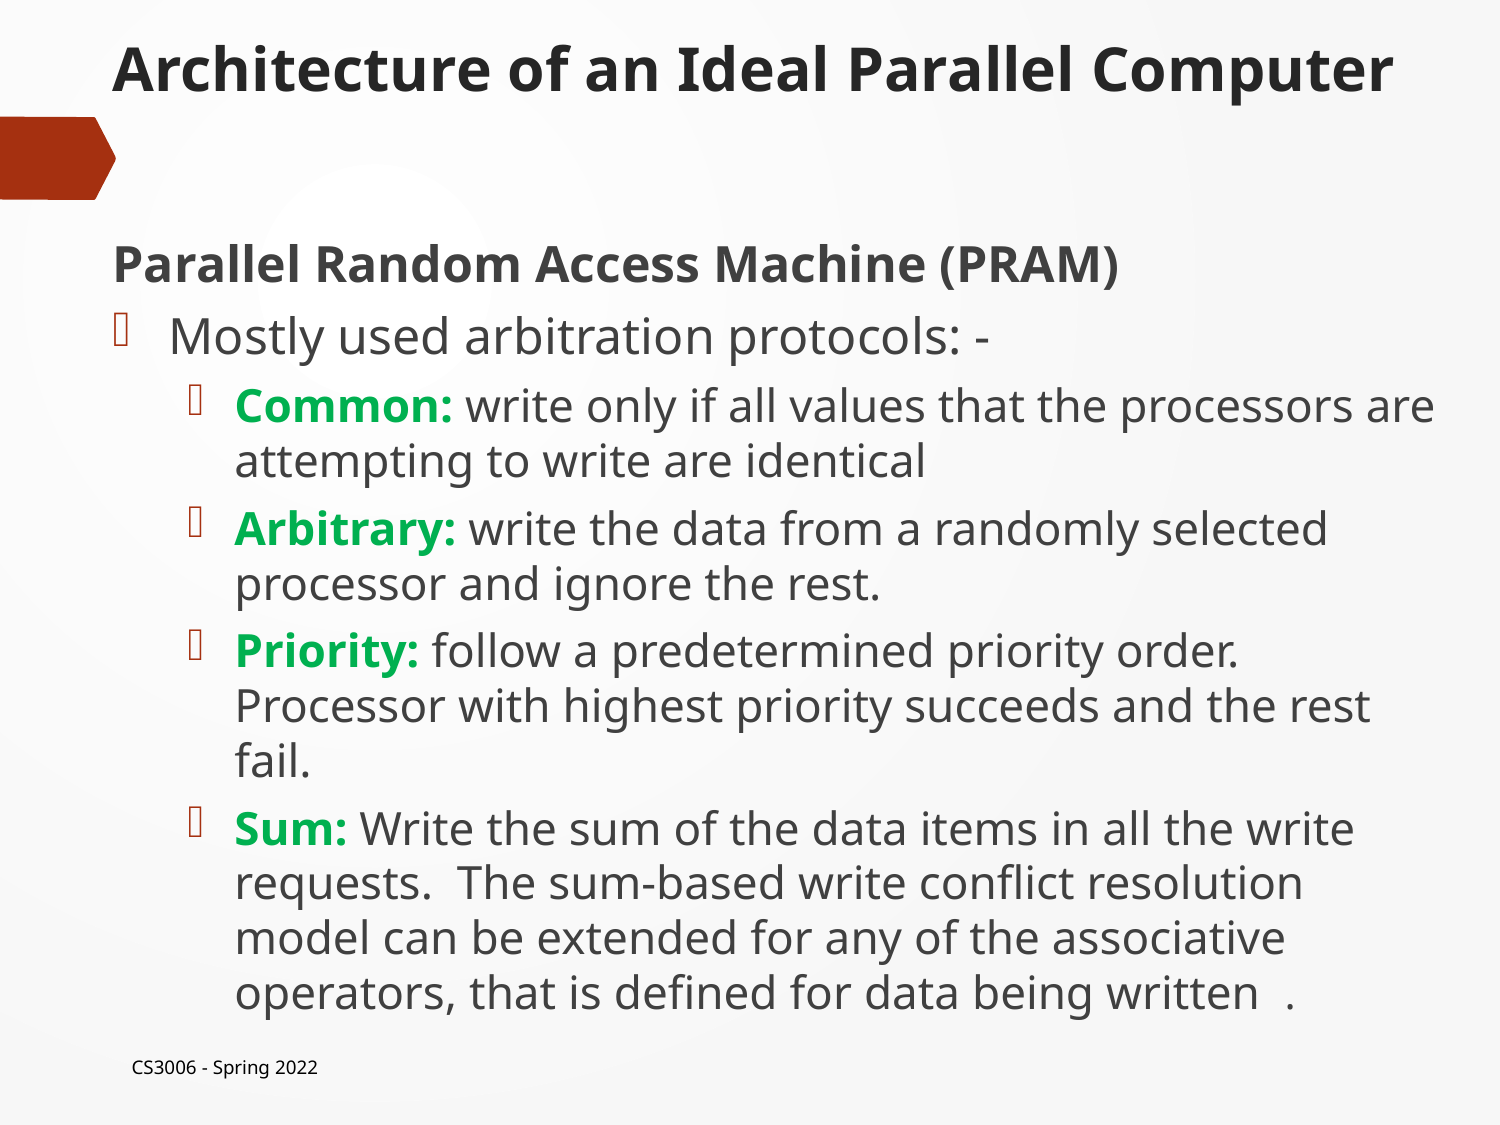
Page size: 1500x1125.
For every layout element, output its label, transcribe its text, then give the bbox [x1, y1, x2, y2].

title Architecture of an Ideal Parallel Computer [97, 23, 1500, 158]
footer CS3006 - Spring 2022 [116, 1037, 1139, 1098]
list Parallel Random Access Machine (PRAM) Mostly used arbitration protocols: - Common: write only if all values that the processors are attempting to write are identical Arbitrary: write the data from a randomly selected processor and ignore the rest. Priority: follow a predetermined priority order. Processor with highest priority succeeds and the rest fail. Sum: Write the sum of the data items in all the write requests. The sum-based write conflict resolution model can be extended for any of the associative operators, that is defined for data being written . [97, 224, 1463, 1125]
